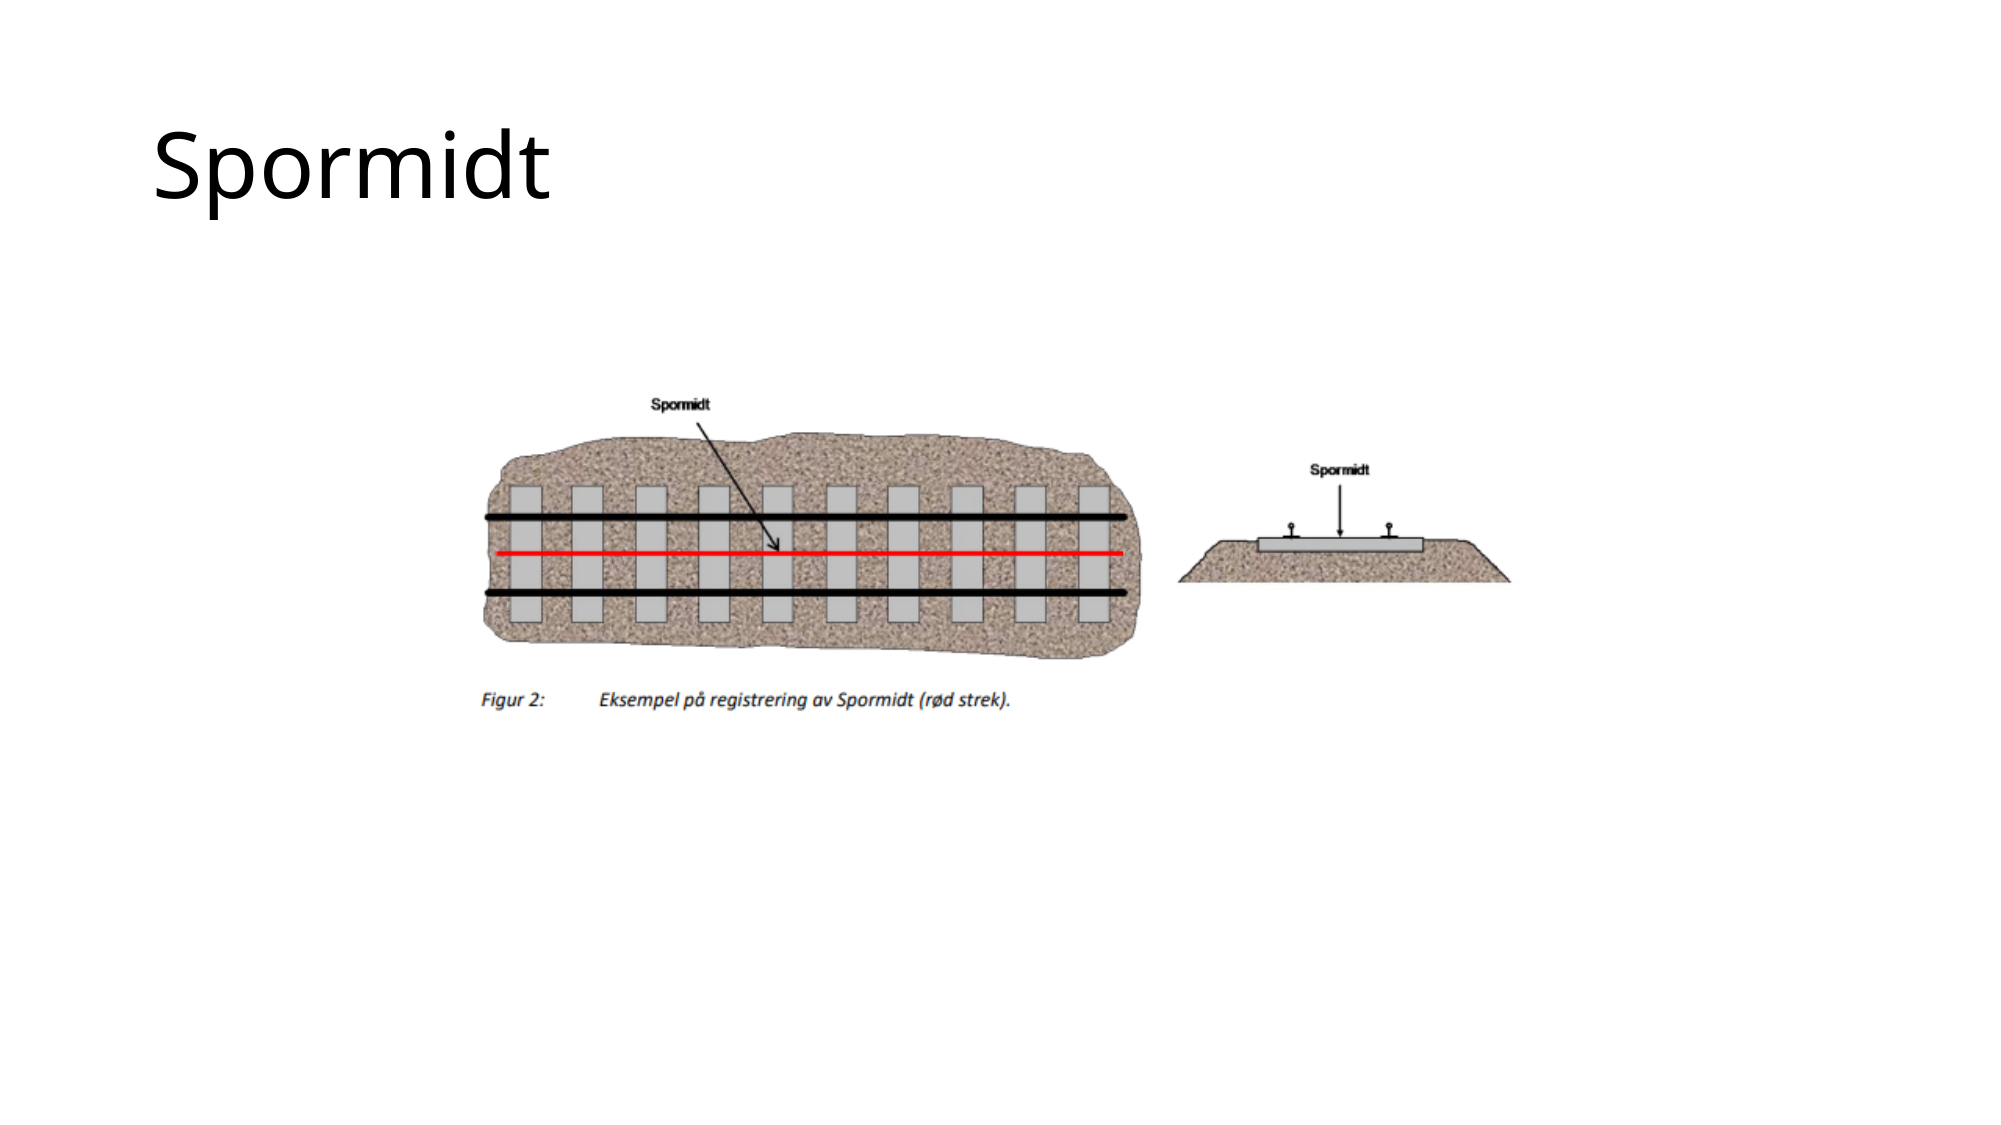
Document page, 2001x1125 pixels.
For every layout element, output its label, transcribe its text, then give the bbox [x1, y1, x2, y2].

title Spormidt [137, 59, 1863, 278]
picture [468, 392, 1532, 733]
